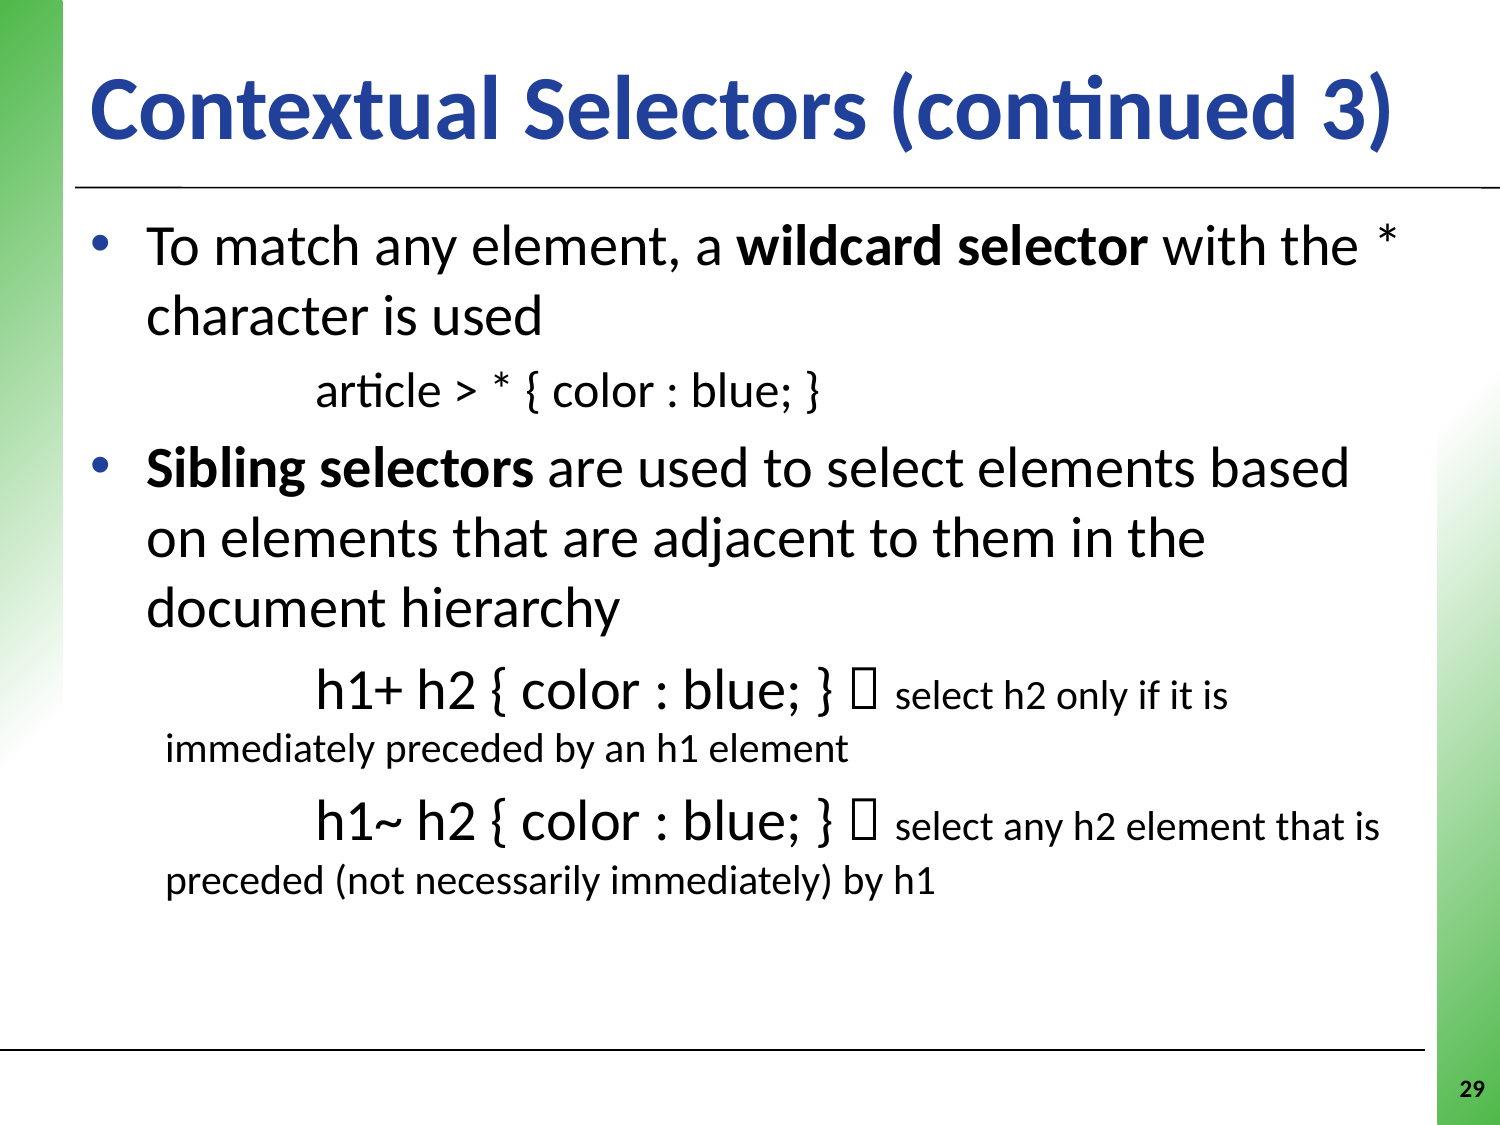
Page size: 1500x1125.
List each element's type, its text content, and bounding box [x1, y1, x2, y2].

slide_number 29 [1412, 1050, 1500, 1125]
list To match any element, a wildcard selector with the * character is used article > * { color : blue; } Sibling selectors are used to select elements based on elements that are adjacent to them in the document hierarchy h1+ h2 { color : blue; }  select h2 only if it is immediately preceded by an h1 element h1~ h2 { color : blue; }  select any h2 element that is preceded (not necessarily immediately) by h1 [74, 199, 1438, 1006]
title Contextual Selectors (continued 3) [74, 24, 1438, 181]
